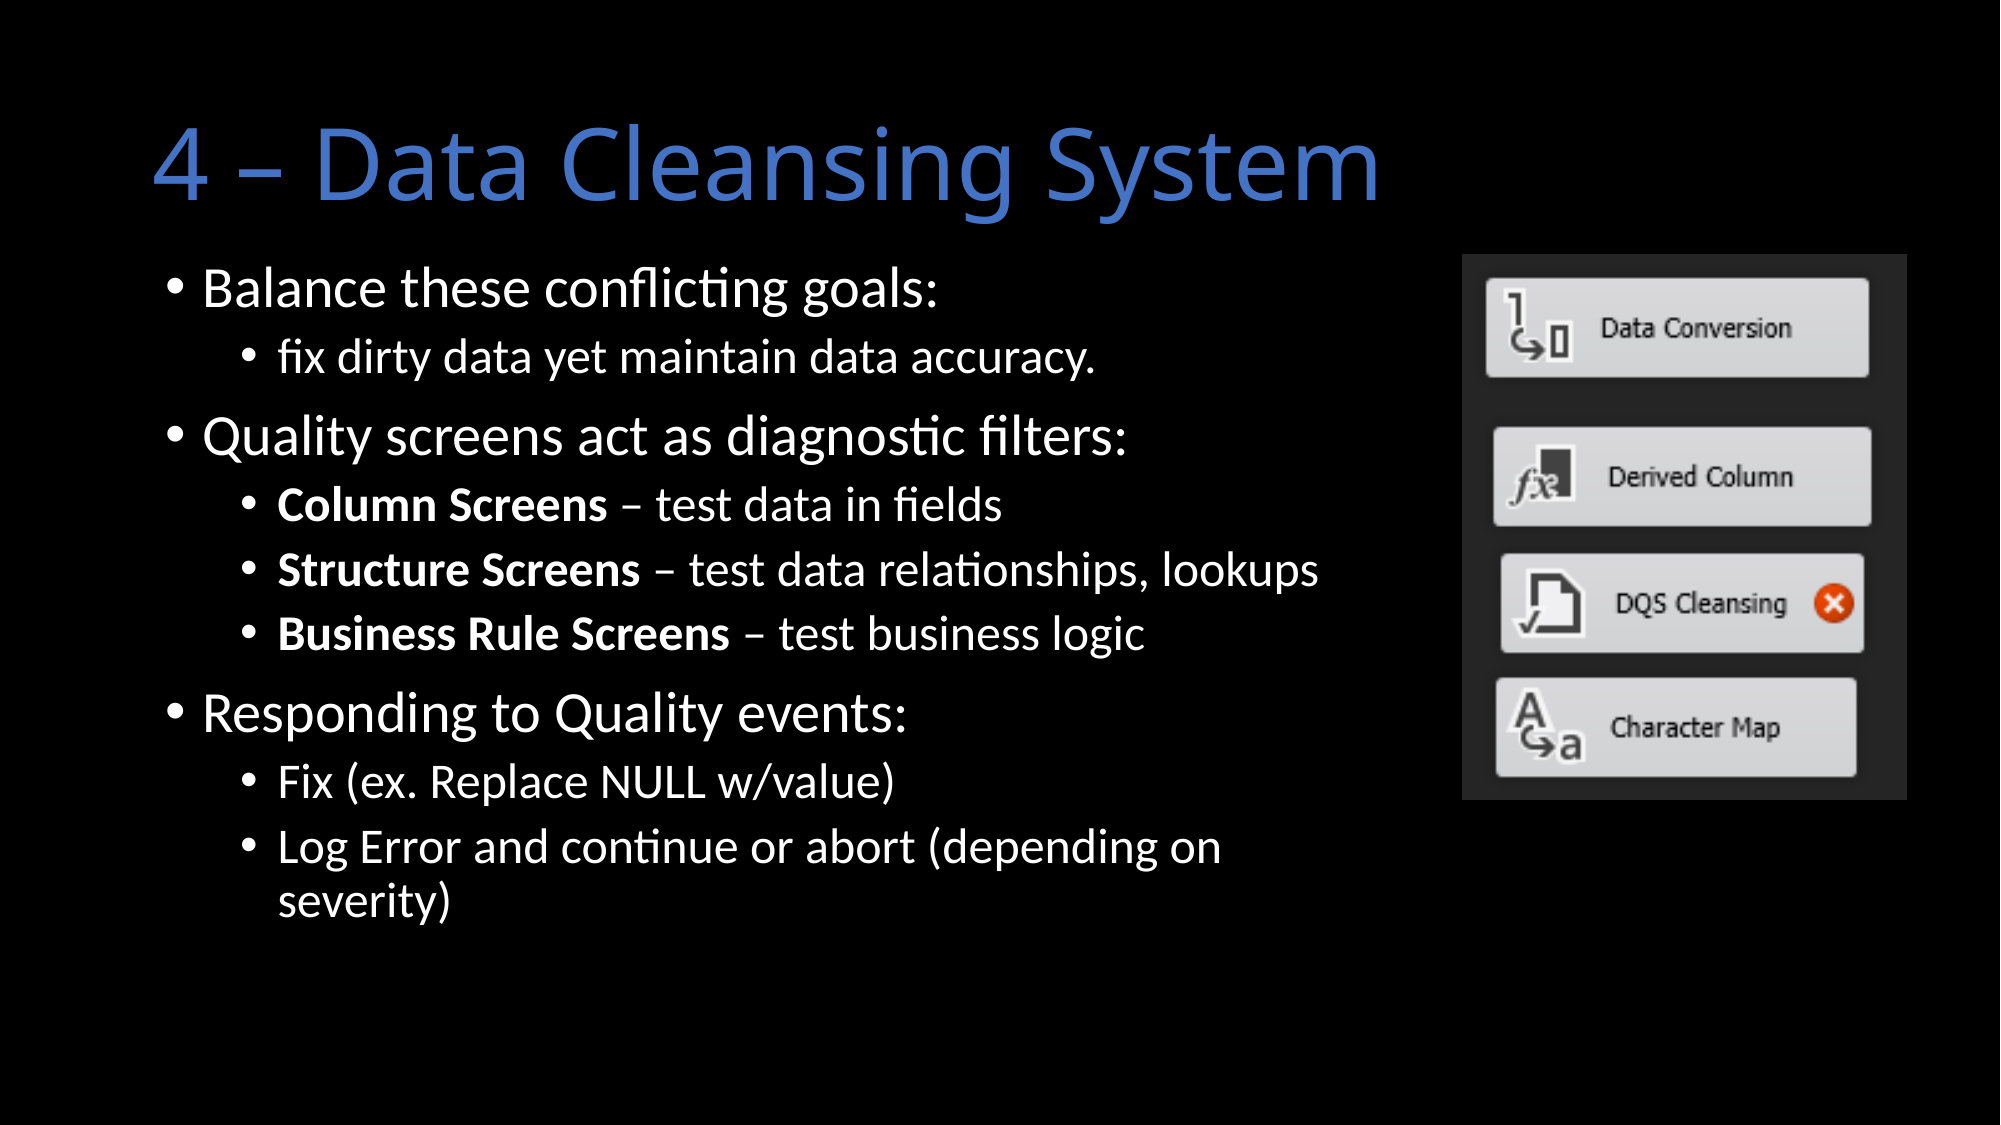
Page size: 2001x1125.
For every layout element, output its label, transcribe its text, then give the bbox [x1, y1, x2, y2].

list Balance these conflicting goals: fix dirty data yet maintain data accuracy. Quality screens act as diagnostic filters: Column Screens – test data in fields Structure Screens – test data relationships, lookups Business Rule Screens – test business logic Responding to Quality events: Fix (ex. Replace NULL w/value) Log Error and continue or abort (depending on severity) [150, 249, 1375, 1050]
picture [1462, 254, 1907, 800]
title 4 – Data Cleansing System [137, 59, 1863, 278]
